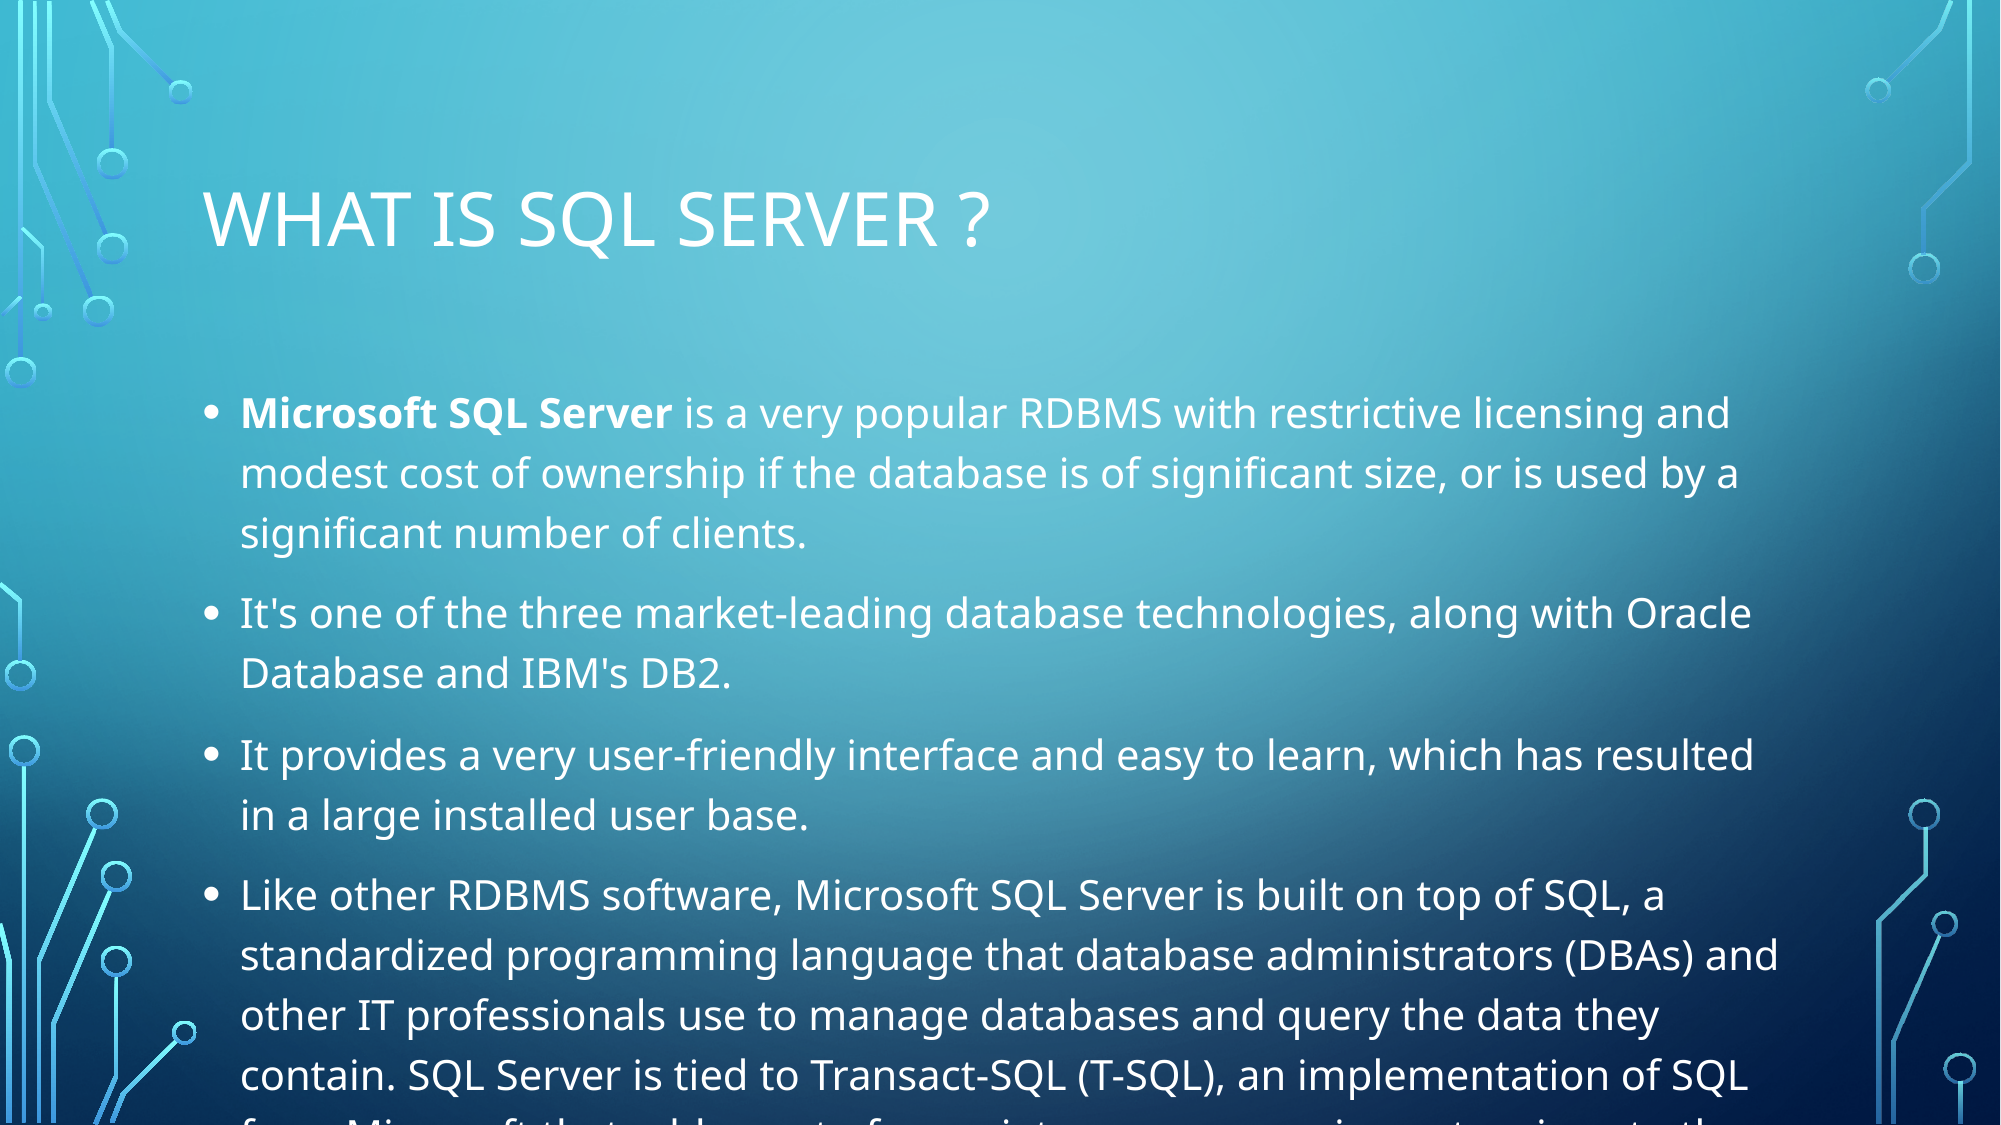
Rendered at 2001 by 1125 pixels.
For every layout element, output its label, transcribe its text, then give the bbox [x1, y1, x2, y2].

title What is SQL SERVER ? [187, 101, 1813, 344]
list Microsoft SQL Server is a very popular RDBMS with restrictive licensing and modest cost of ownership if the database is of significant size, or is used by a significant number of clients. It's one of the three market-leading database technologies, along with Oracle Database and IBM's DB2. It provides a very user-friendly interface and easy to learn, which has resulted in a large installed user base. Like other RDBMS software, Microsoft SQL Server is built on top of SQL, a standardized programming language that database administrators (DBAs) and other IT professionals use to manage databases and query the data they contain. SQL Server is tied to Transact-SQL (T-SQL), an implementation of SQL from Microsoft that adds a set of proprietary programming extensions to the standard language. [187, 369, 1813, 950]
